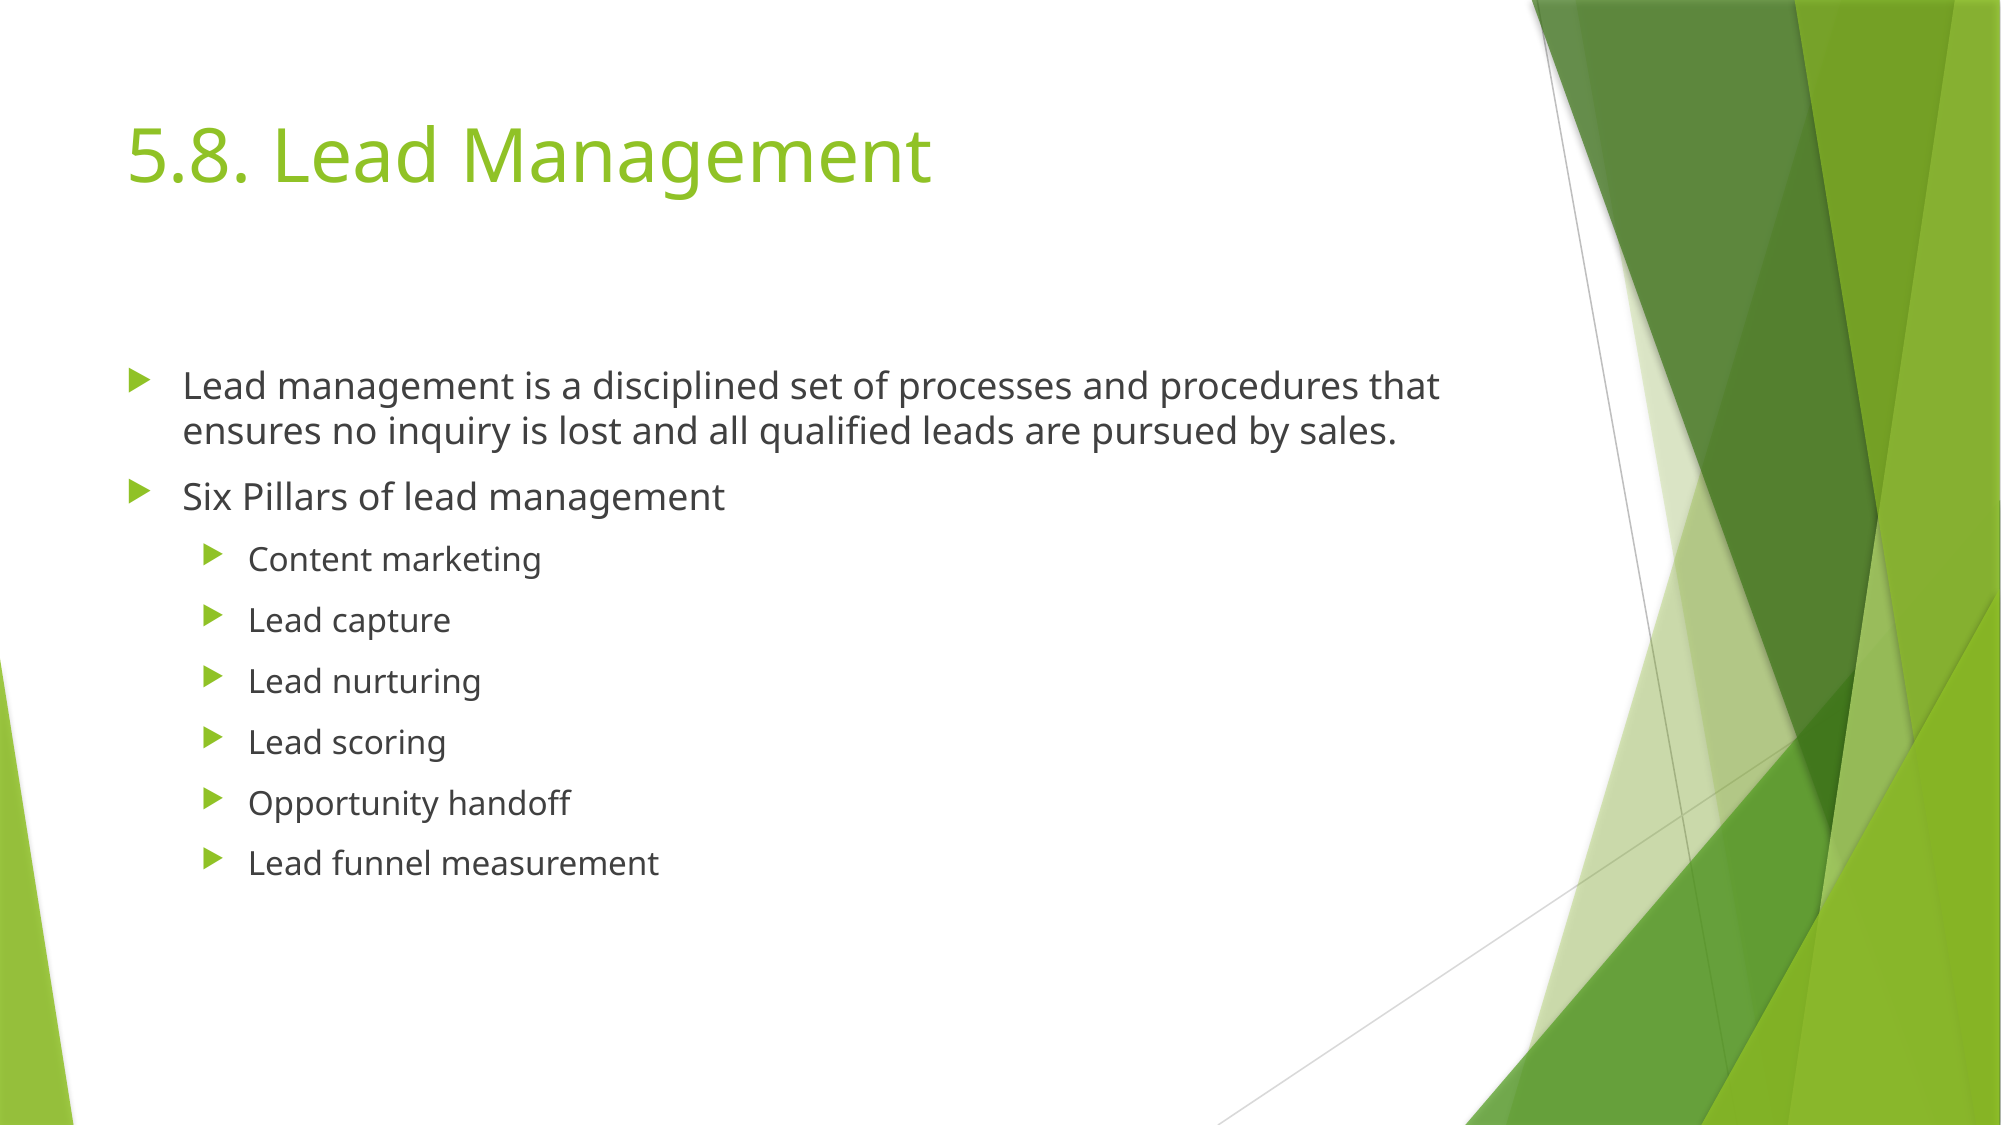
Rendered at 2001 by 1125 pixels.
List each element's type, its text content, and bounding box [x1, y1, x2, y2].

list Lead management is a disciplined set of processes and procedures that ensures no inquiry is lost and all qualified leads are pursued by sales. Six Pillars of lead management Content marketing Lead capture Lead nurturing Lead scoring Opportunity handoff Lead funnel measurement [111, 354, 1522, 992]
title 5.8. Lead Management [111, 99, 1522, 317]
